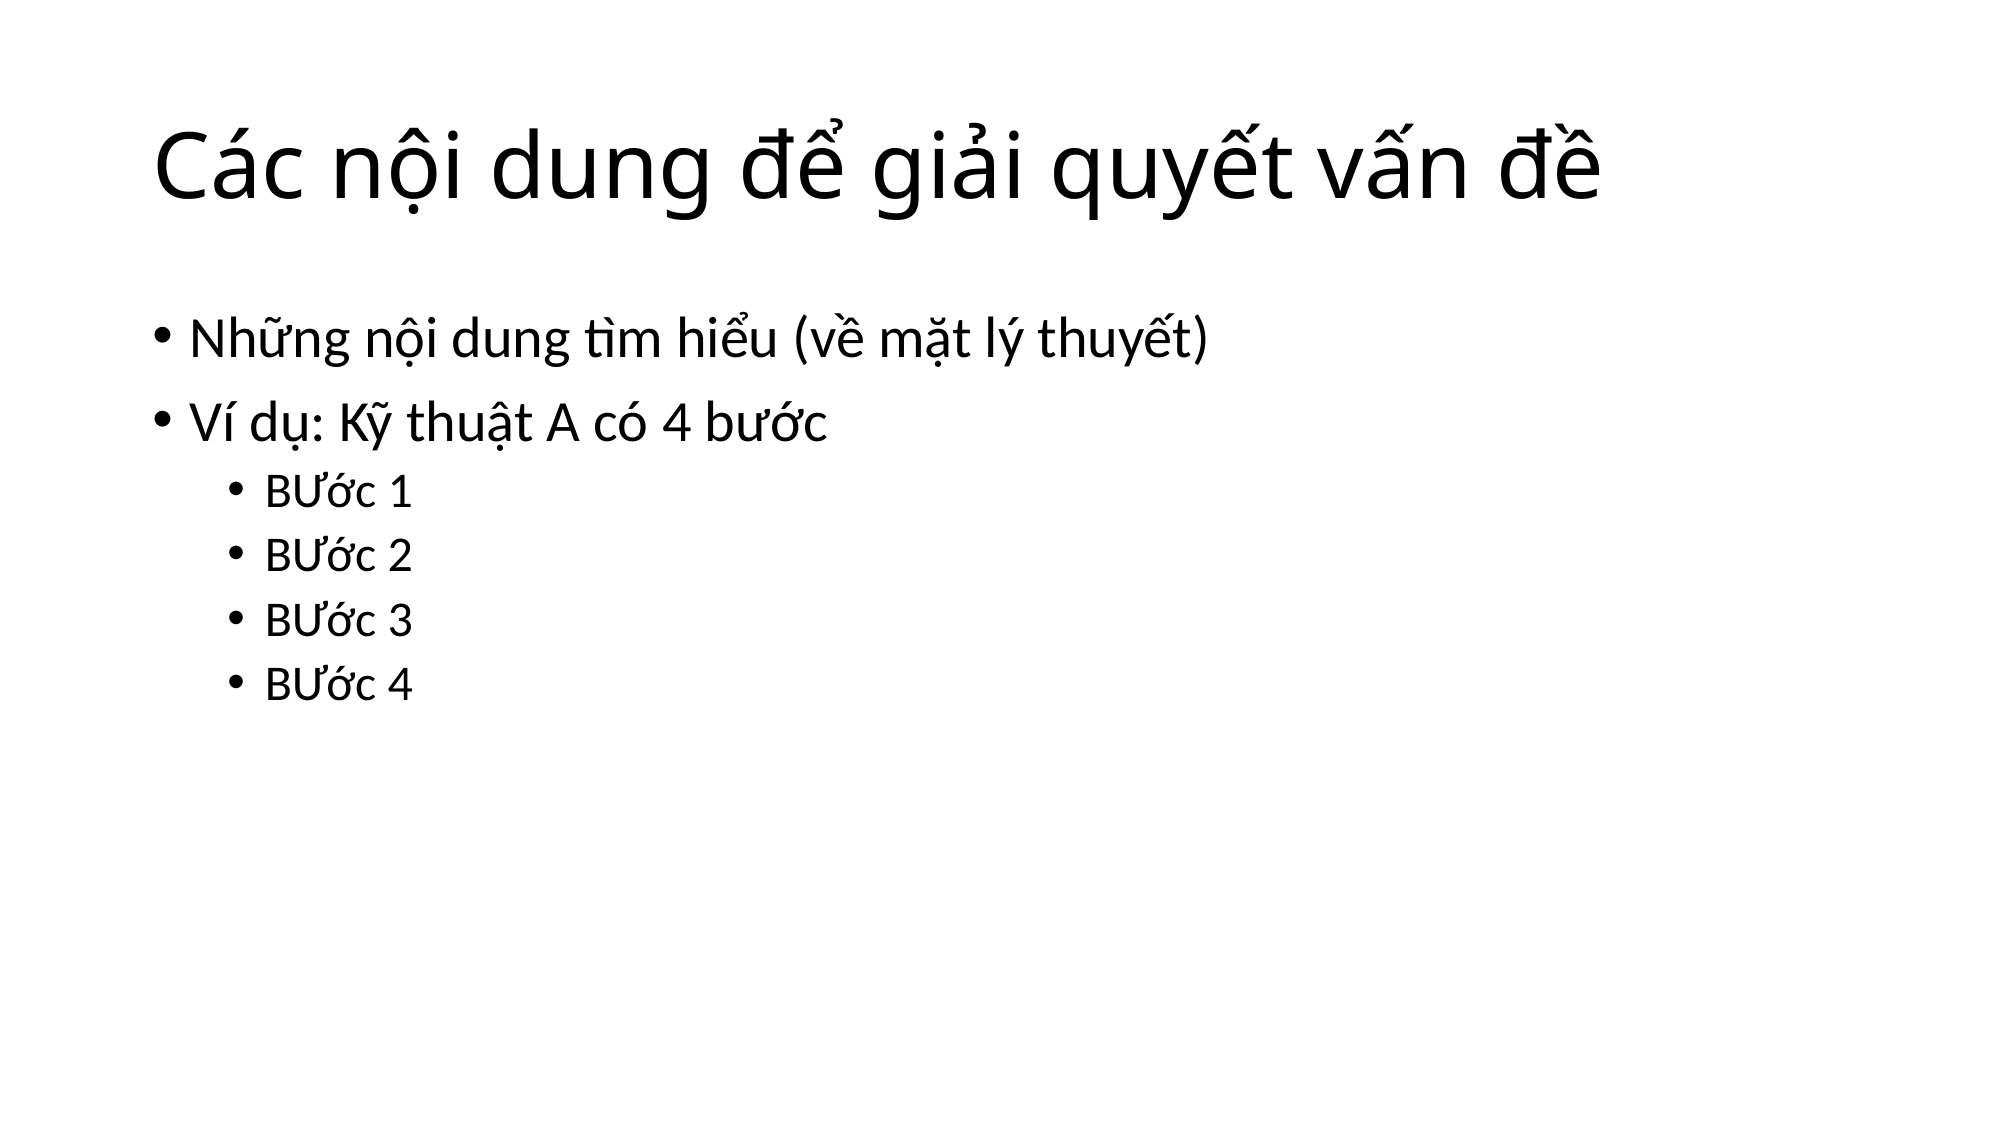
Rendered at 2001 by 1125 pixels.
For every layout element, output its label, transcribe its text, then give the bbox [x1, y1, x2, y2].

title Các nội dung để giải quyết vấn đề [137, 59, 1863, 278]
list Những nội dung tìm hiểu (về mặt lý thuyết) Ví dụ: Kỹ thuật A có 4 bước BƯớc 1 BƯớc 2 BƯớc 3 BƯớc 4 [137, 299, 1863, 1014]
